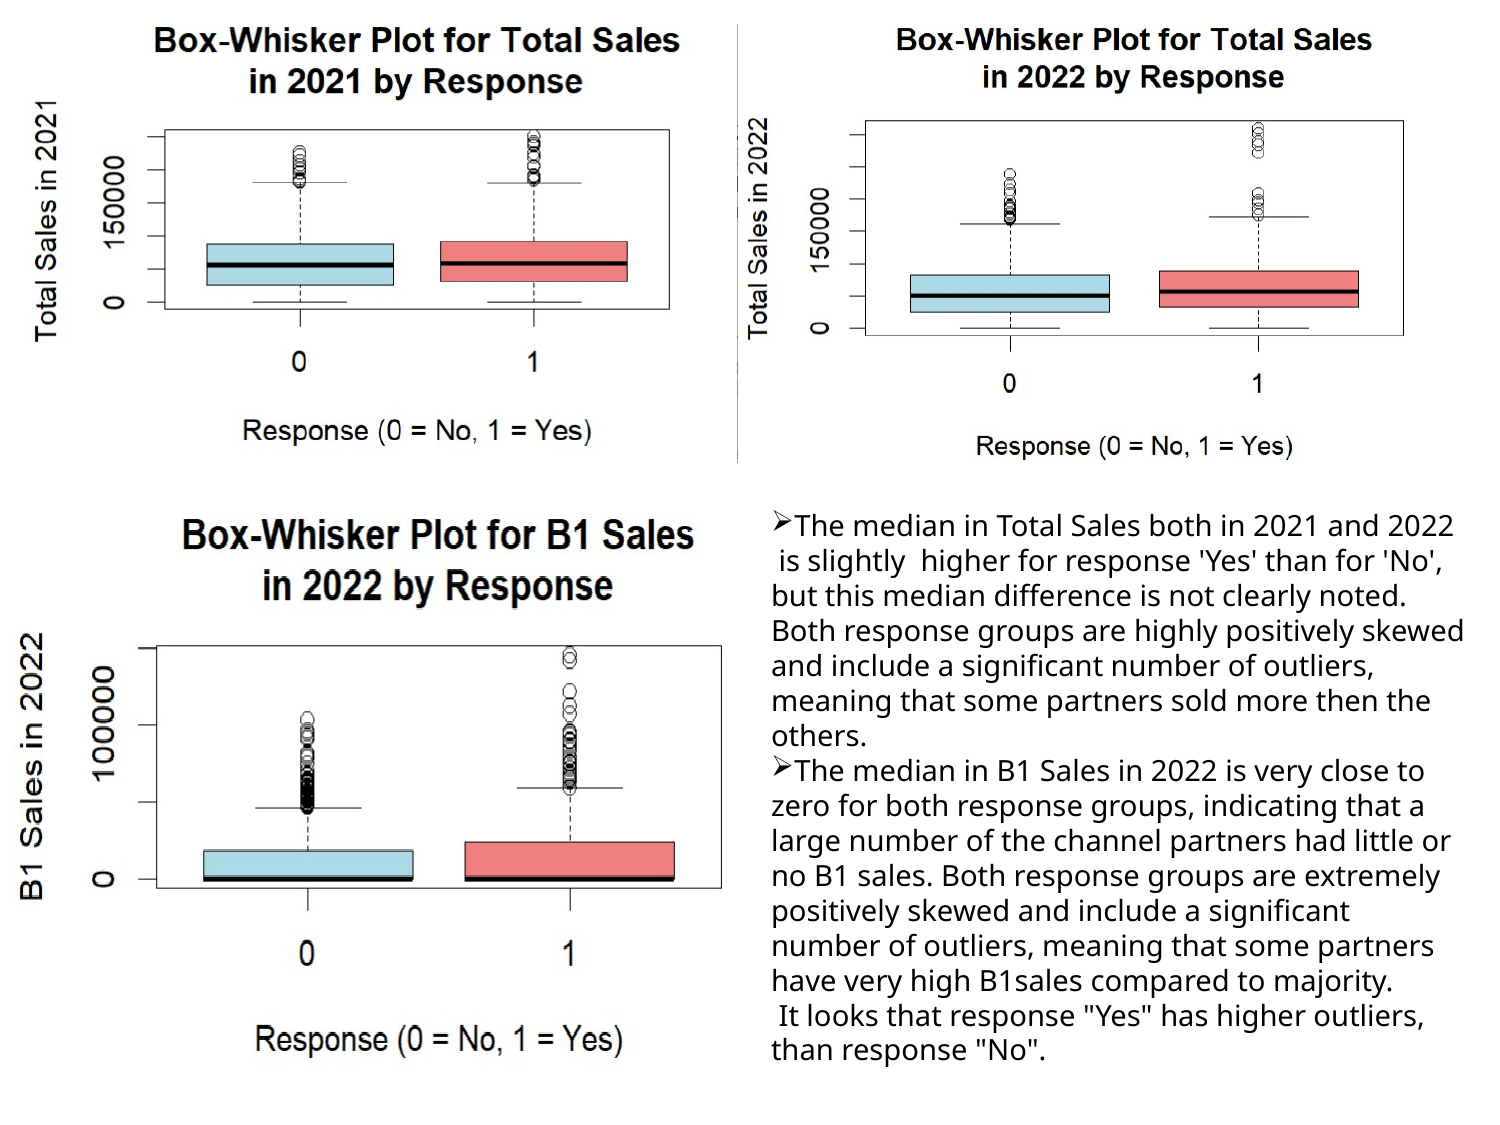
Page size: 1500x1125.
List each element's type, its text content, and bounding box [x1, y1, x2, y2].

picture [737, 24, 1421, 463]
text_box The median in Total Sales both in 2021 and 2022 is slightly higher for response 'Yes' than for 'No', but this median difference is not clearly noted. Both response groups are highly positively skewed and include a significant number of outliers, meaning that some partners sold more then the others. The median in B1 Sales in 2022 is very close to zero for both response groups, indicating that a large number of the channel partners had little or no B1 sales. Both response groups are extremely positively skewed and include a significant number of outliers, meaning that some partners have very high B1sales compared to majority. It looks that response "Yes" has higher outliers, than response "No". [756, 499, 1481, 1075]
picture [24, 24, 701, 459]
picture [12, 499, 738, 1066]
